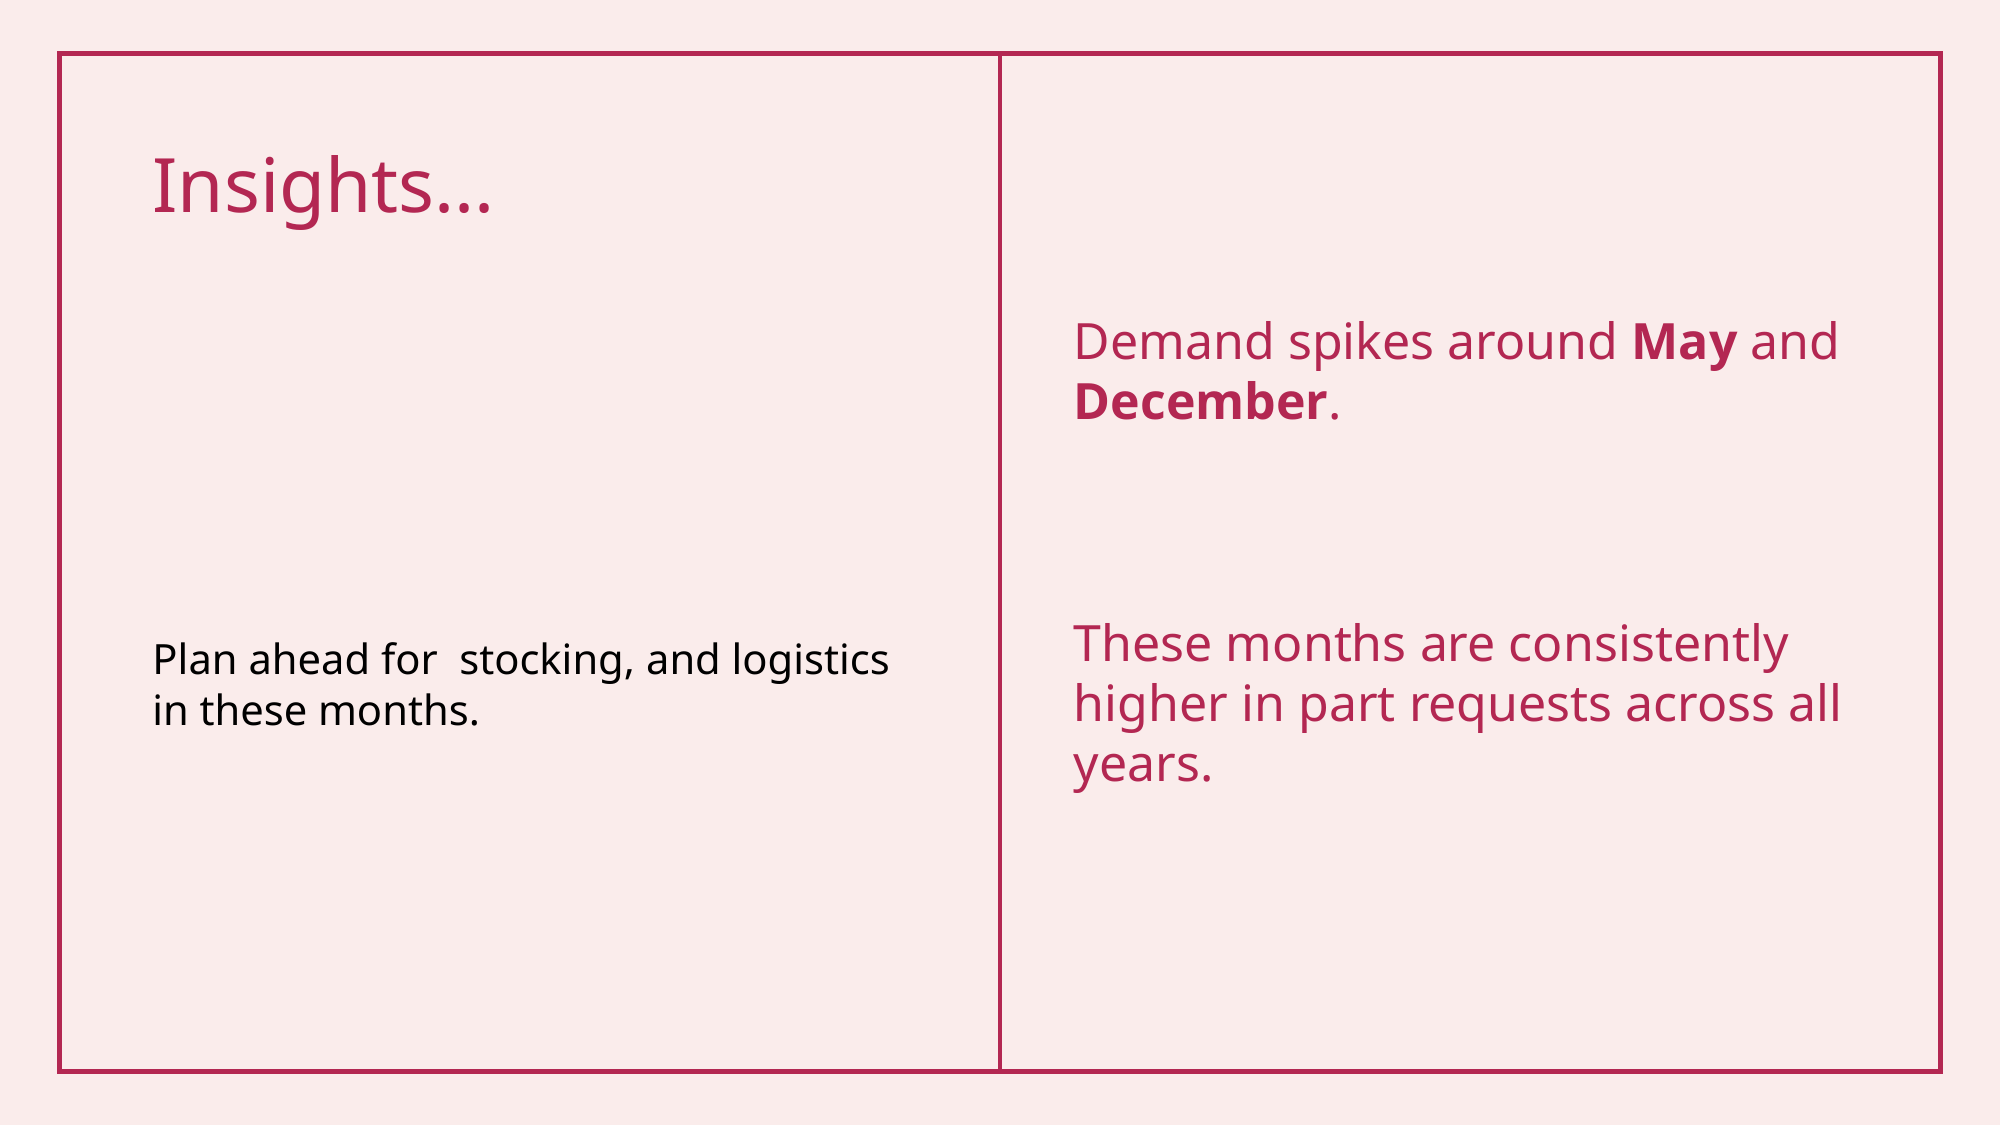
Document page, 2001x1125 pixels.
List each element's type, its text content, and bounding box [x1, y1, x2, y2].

title Insights... [137, 139, 933, 598]
list Plan ahead for stocking, and logistics in these months. [137, 625, 941, 985]
list Demand spikes around May and December. These months are consistently higher in part requests across all years. [1058, 139, 1863, 985]
